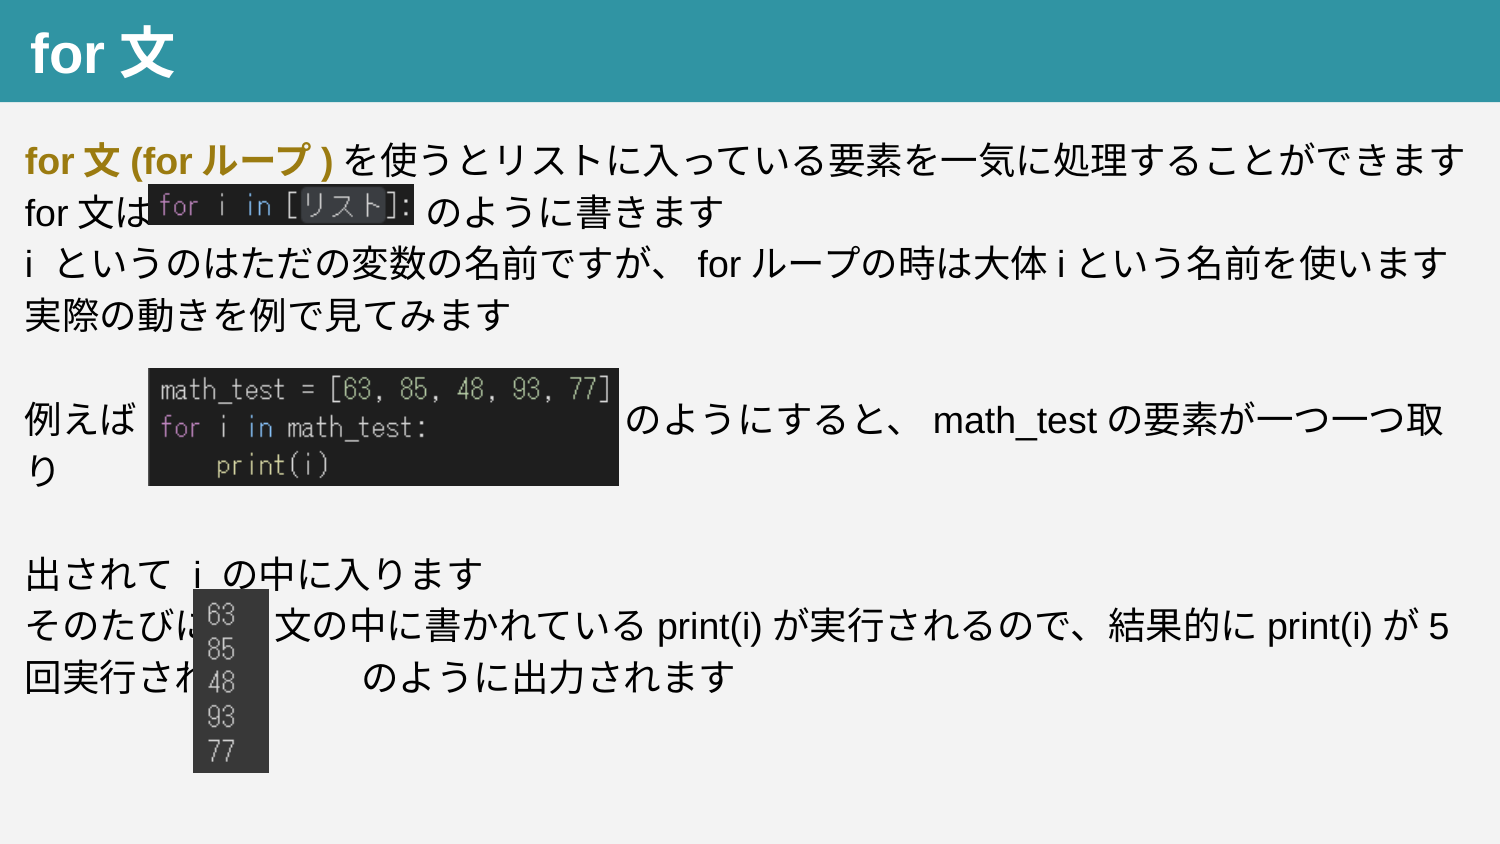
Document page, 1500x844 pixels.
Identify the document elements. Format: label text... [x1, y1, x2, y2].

text_box for文(forループ)を使うとリストに入っている要素を一気に処理することができます for文は のように書きます i というのはただの変数の名前ですが、forループの時は大体iという名前を使います 実際の動きを例で見てみます 例えば のようにすると、math_testの要素が一つ一つ取り 出されて i の中に入ります そのたびにfor文の中に書かれているprint(i)が実行されるので、結果的にprint(i)が5回実行されて のように出力されます [9, 115, 1487, 715]
picture [147, 368, 619, 487]
picture [147, 183, 414, 226]
text_box for文 [0, 0, 1500, 103]
picture [192, 589, 269, 773]
